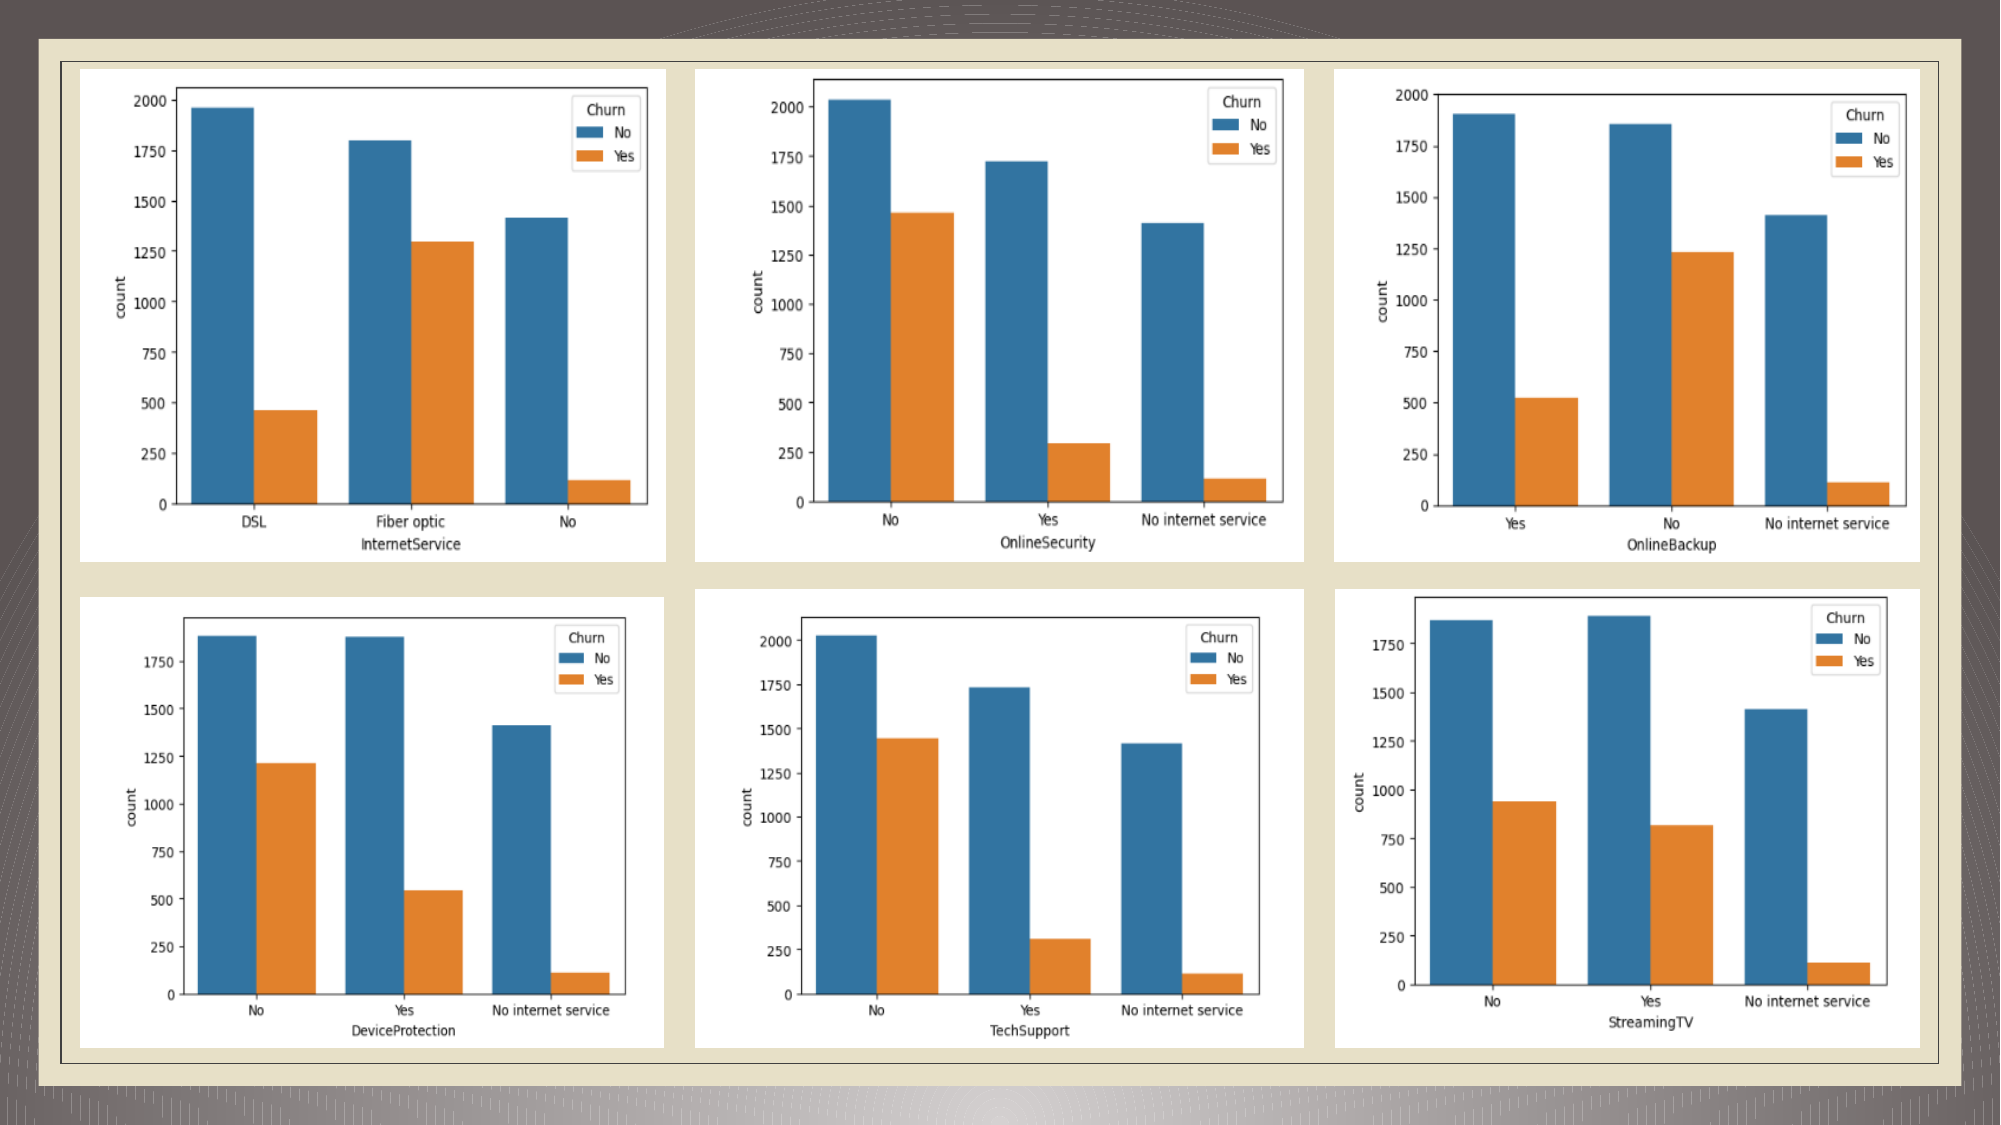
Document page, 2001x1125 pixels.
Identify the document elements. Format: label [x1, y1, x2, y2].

picture [695, 589, 1304, 1048]
picture [695, 69, 1304, 562]
picture [80, 69, 666, 562]
picture [80, 597, 664, 1048]
picture [1334, 69, 1920, 562]
picture [1335, 589, 1920, 1048]
